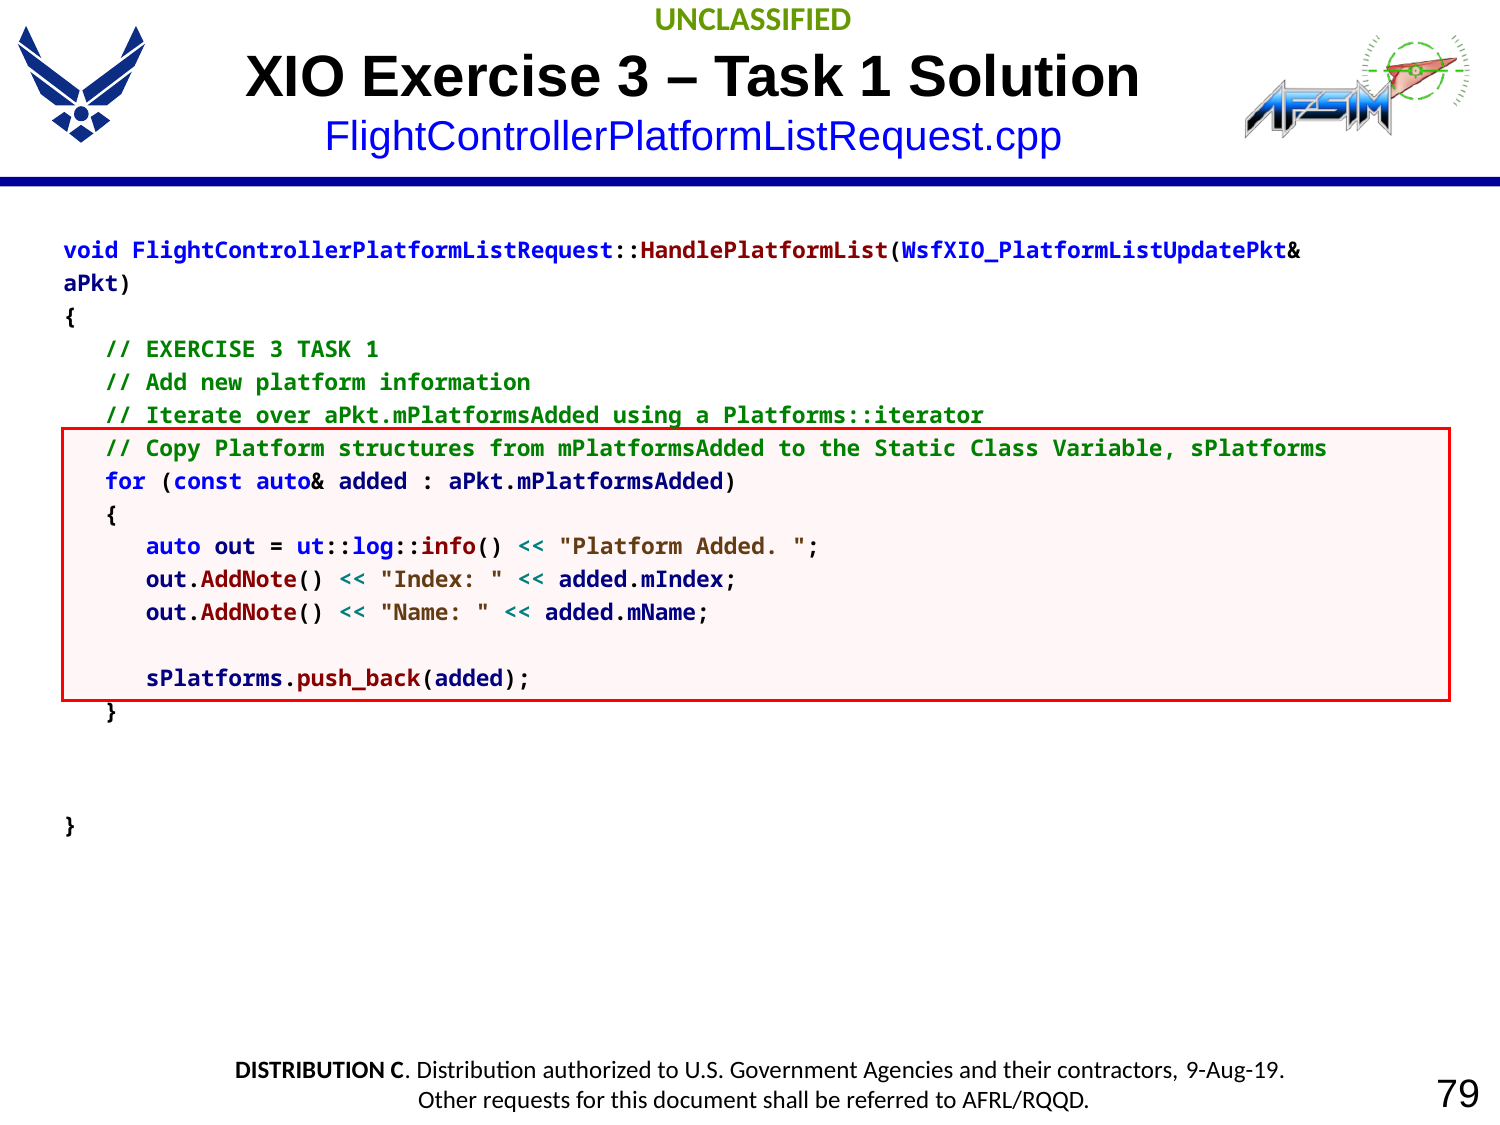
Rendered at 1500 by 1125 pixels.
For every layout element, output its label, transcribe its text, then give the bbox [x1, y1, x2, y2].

title XIO Exercise 3 – Task 1 Solution FlightControllerPlatformListRequest.cpp [150, 4, 1238, 193]
picture [1238, 22, 1483, 147]
text_box [62, 428, 1450, 701]
